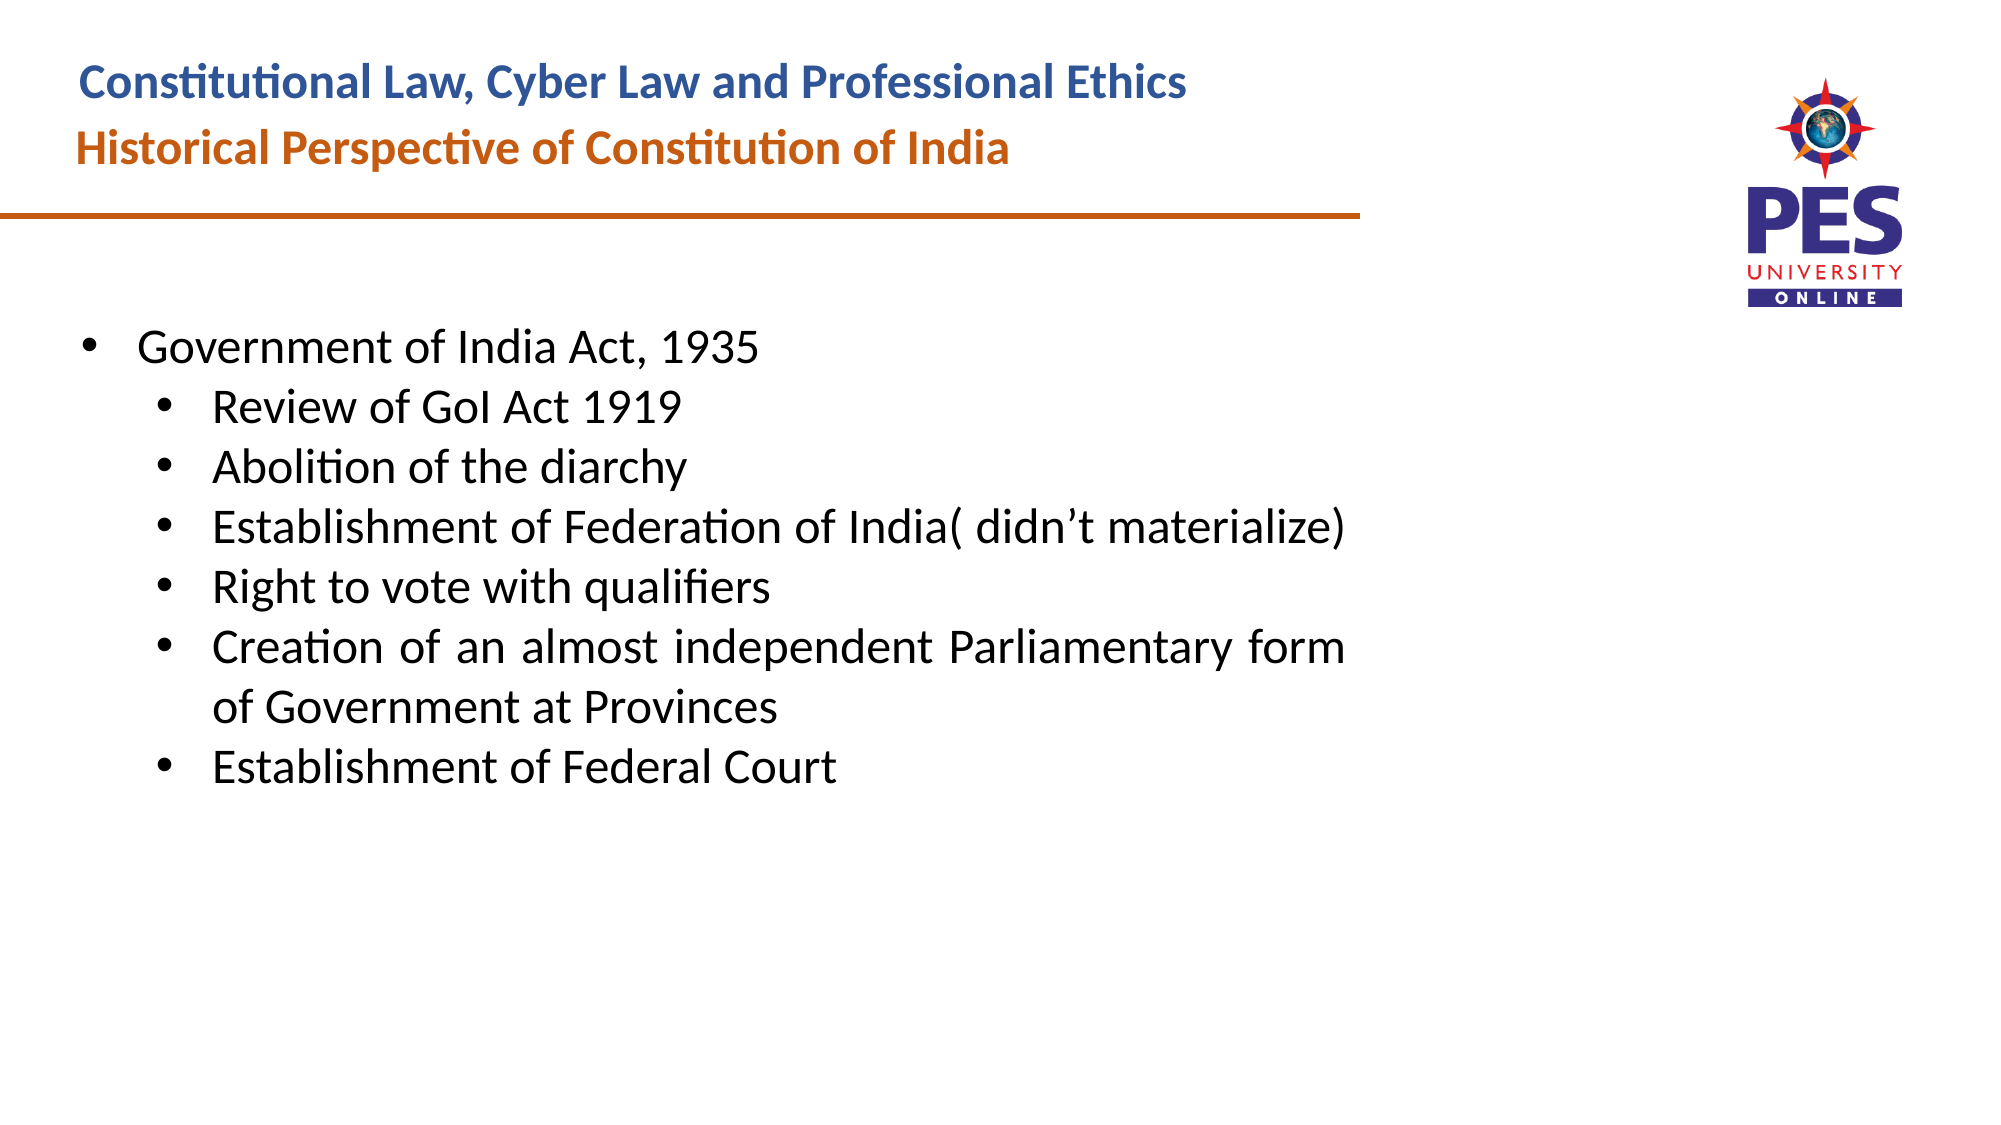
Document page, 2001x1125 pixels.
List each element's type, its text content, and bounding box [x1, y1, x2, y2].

text_box Constitutional Law, Cyber Law and Professional Ethics [64, 41, 1295, 117]
text_box Government of India Act, 1935 Review of GoI Act 1919 Abolition of the diarchy Establishment of Federation of India( didn’t materialize) Right to vote with qualifiers Creation of an almost independent Parliamentary form of Government at Provinces Establishment of Federal Court [66, 306, 1362, 922]
text_box Historical Perspective of Constitution of India [60, 106, 1374, 182]
picture [1748, 76, 1902, 307]
